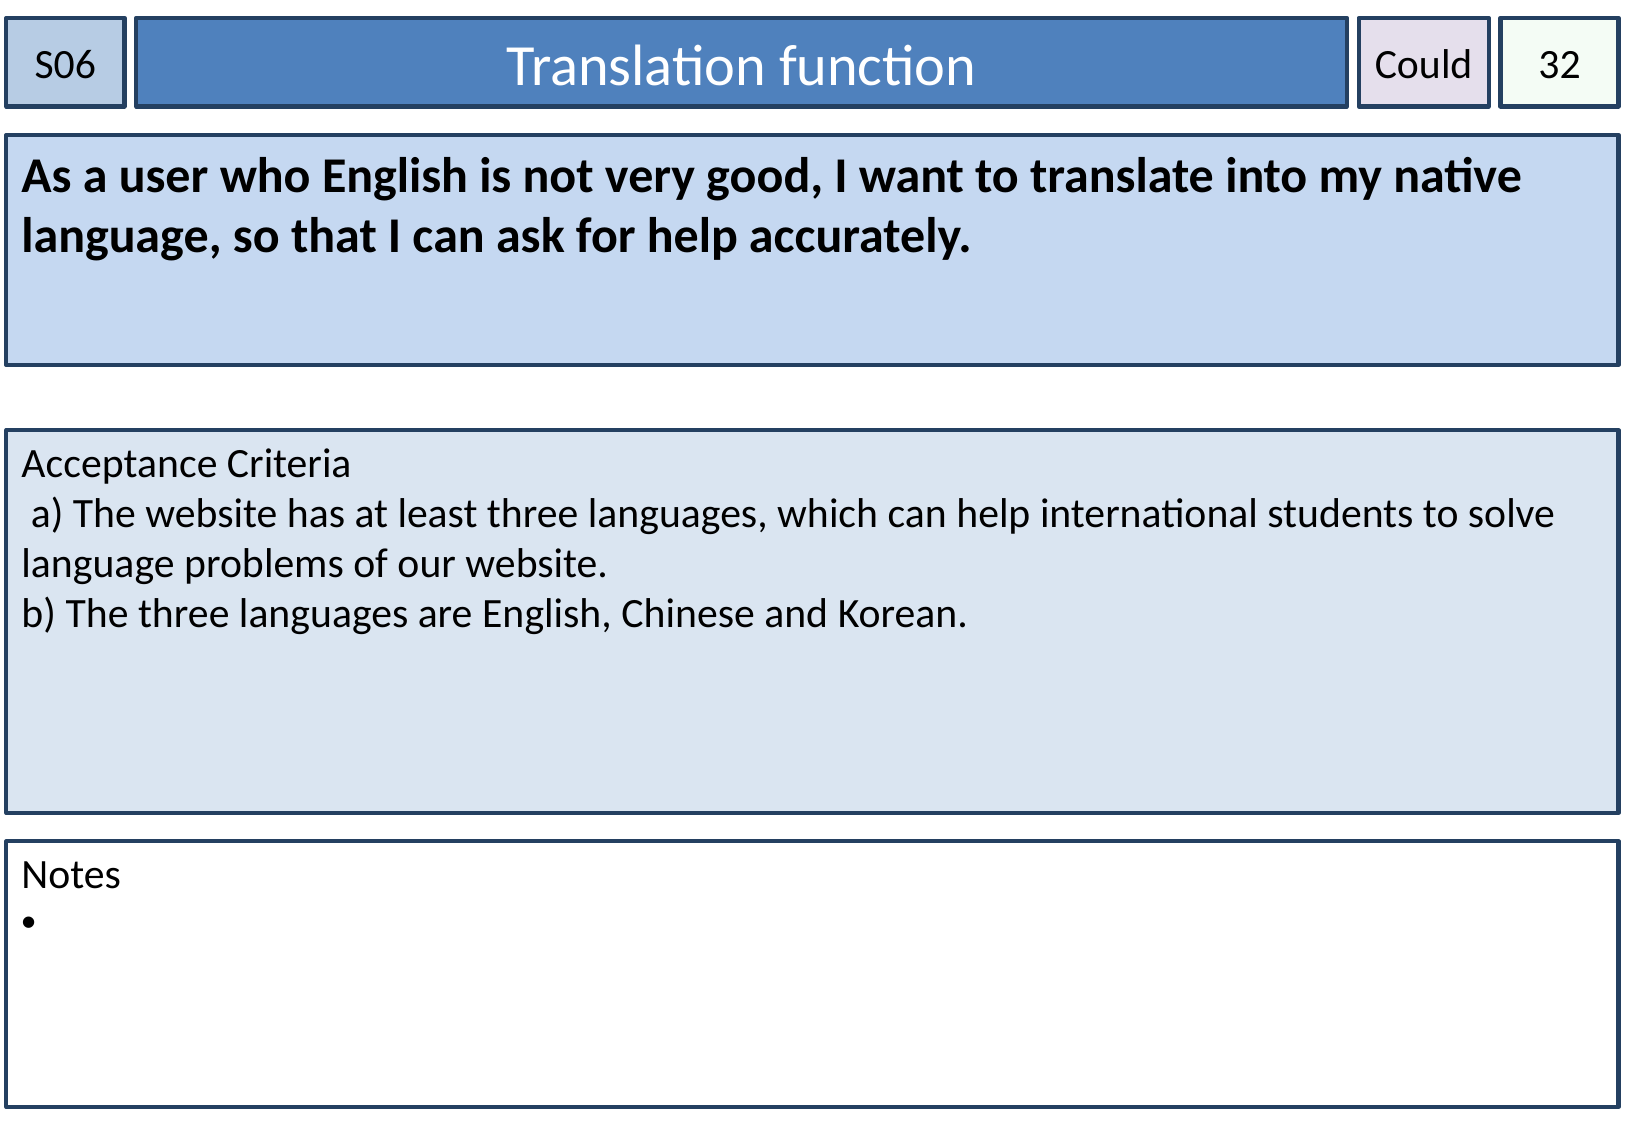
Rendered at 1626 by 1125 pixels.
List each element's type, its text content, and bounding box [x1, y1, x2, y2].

text_box As a user who English is not very good, I want to translate into my native language, so that I can ask for help accurately. [6, 134, 1619, 366]
text_box Translation function [136, 17, 1347, 107]
text_box Acceptance Criteria a) The website has at least three languages, which can help international students to solve language problems of our website. b) The three languages are English, Chinese and Korean. [6, 430, 1619, 813]
text_box Could [1358, 17, 1489, 107]
text_box S06 [6, 17, 125, 107]
text_box Notes [6, 841, 1619, 1107]
text_box 32 [1500, 17, 1619, 107]
